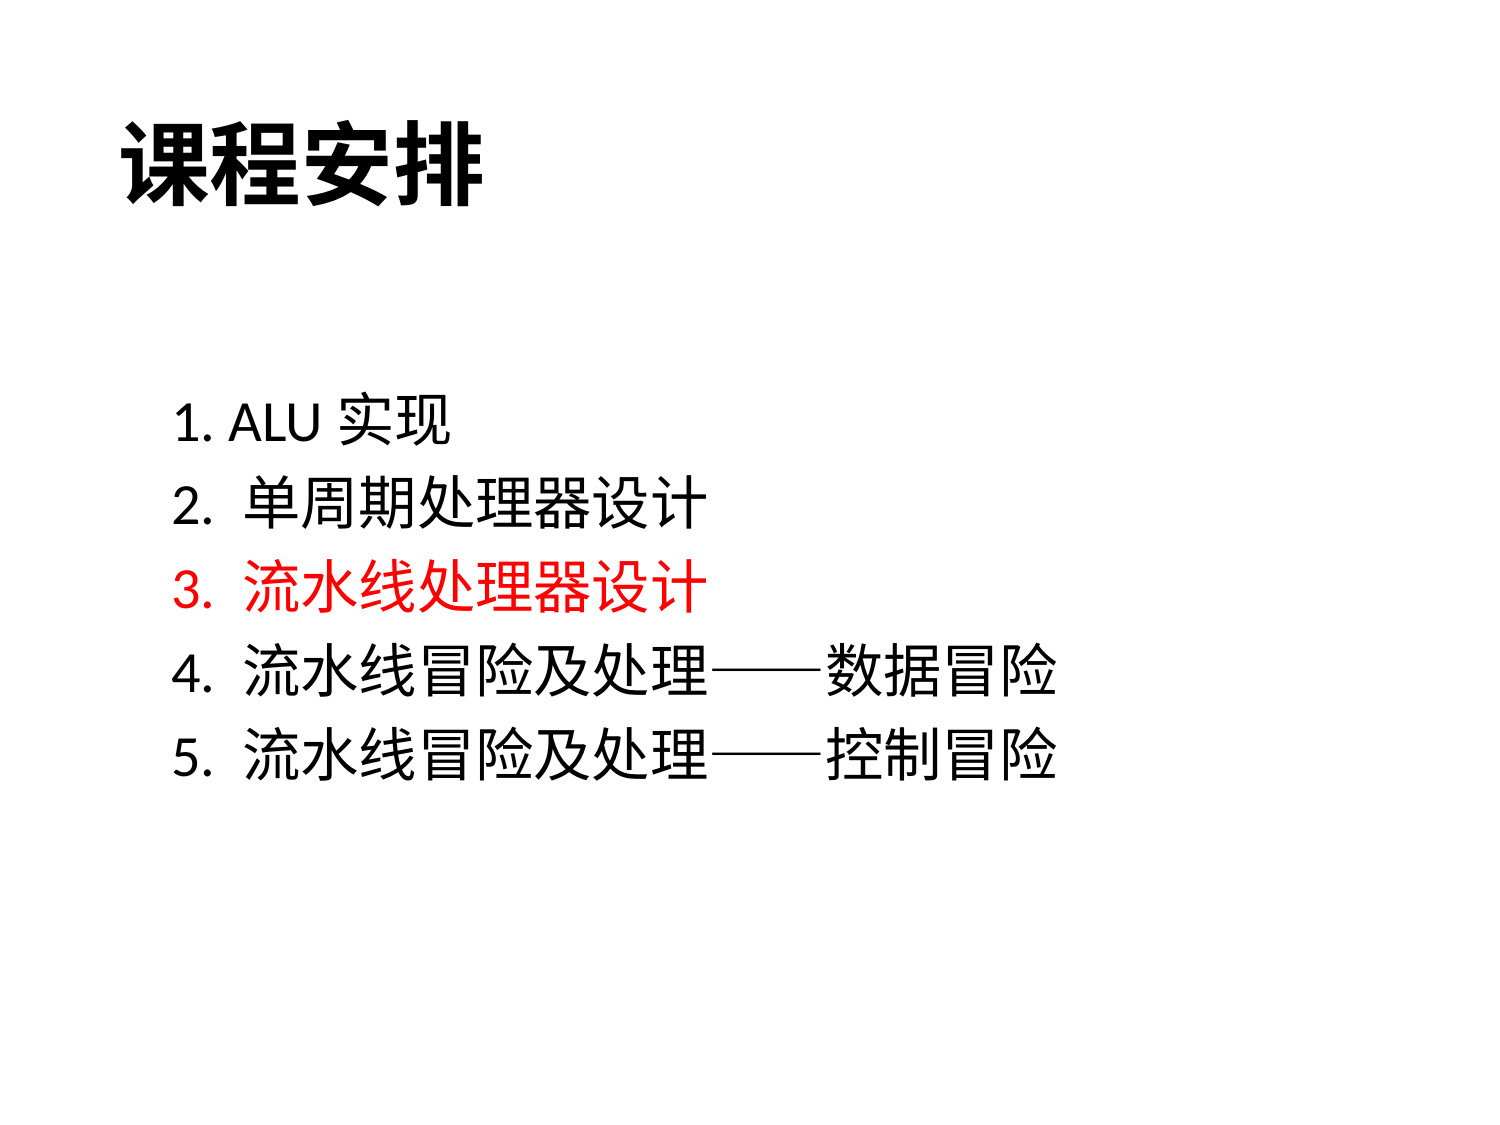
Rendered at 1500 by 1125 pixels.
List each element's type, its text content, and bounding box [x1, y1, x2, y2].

list 1. ALU实现 2. 单周期处理器设计 3. 流水线处理器设计 4. 流水线冒险及处理——数据冒险 5. 流水线冒险及处理——控制冒险 [103, 299, 1397, 1014]
title 课程安排 [103, 59, 1397, 278]
